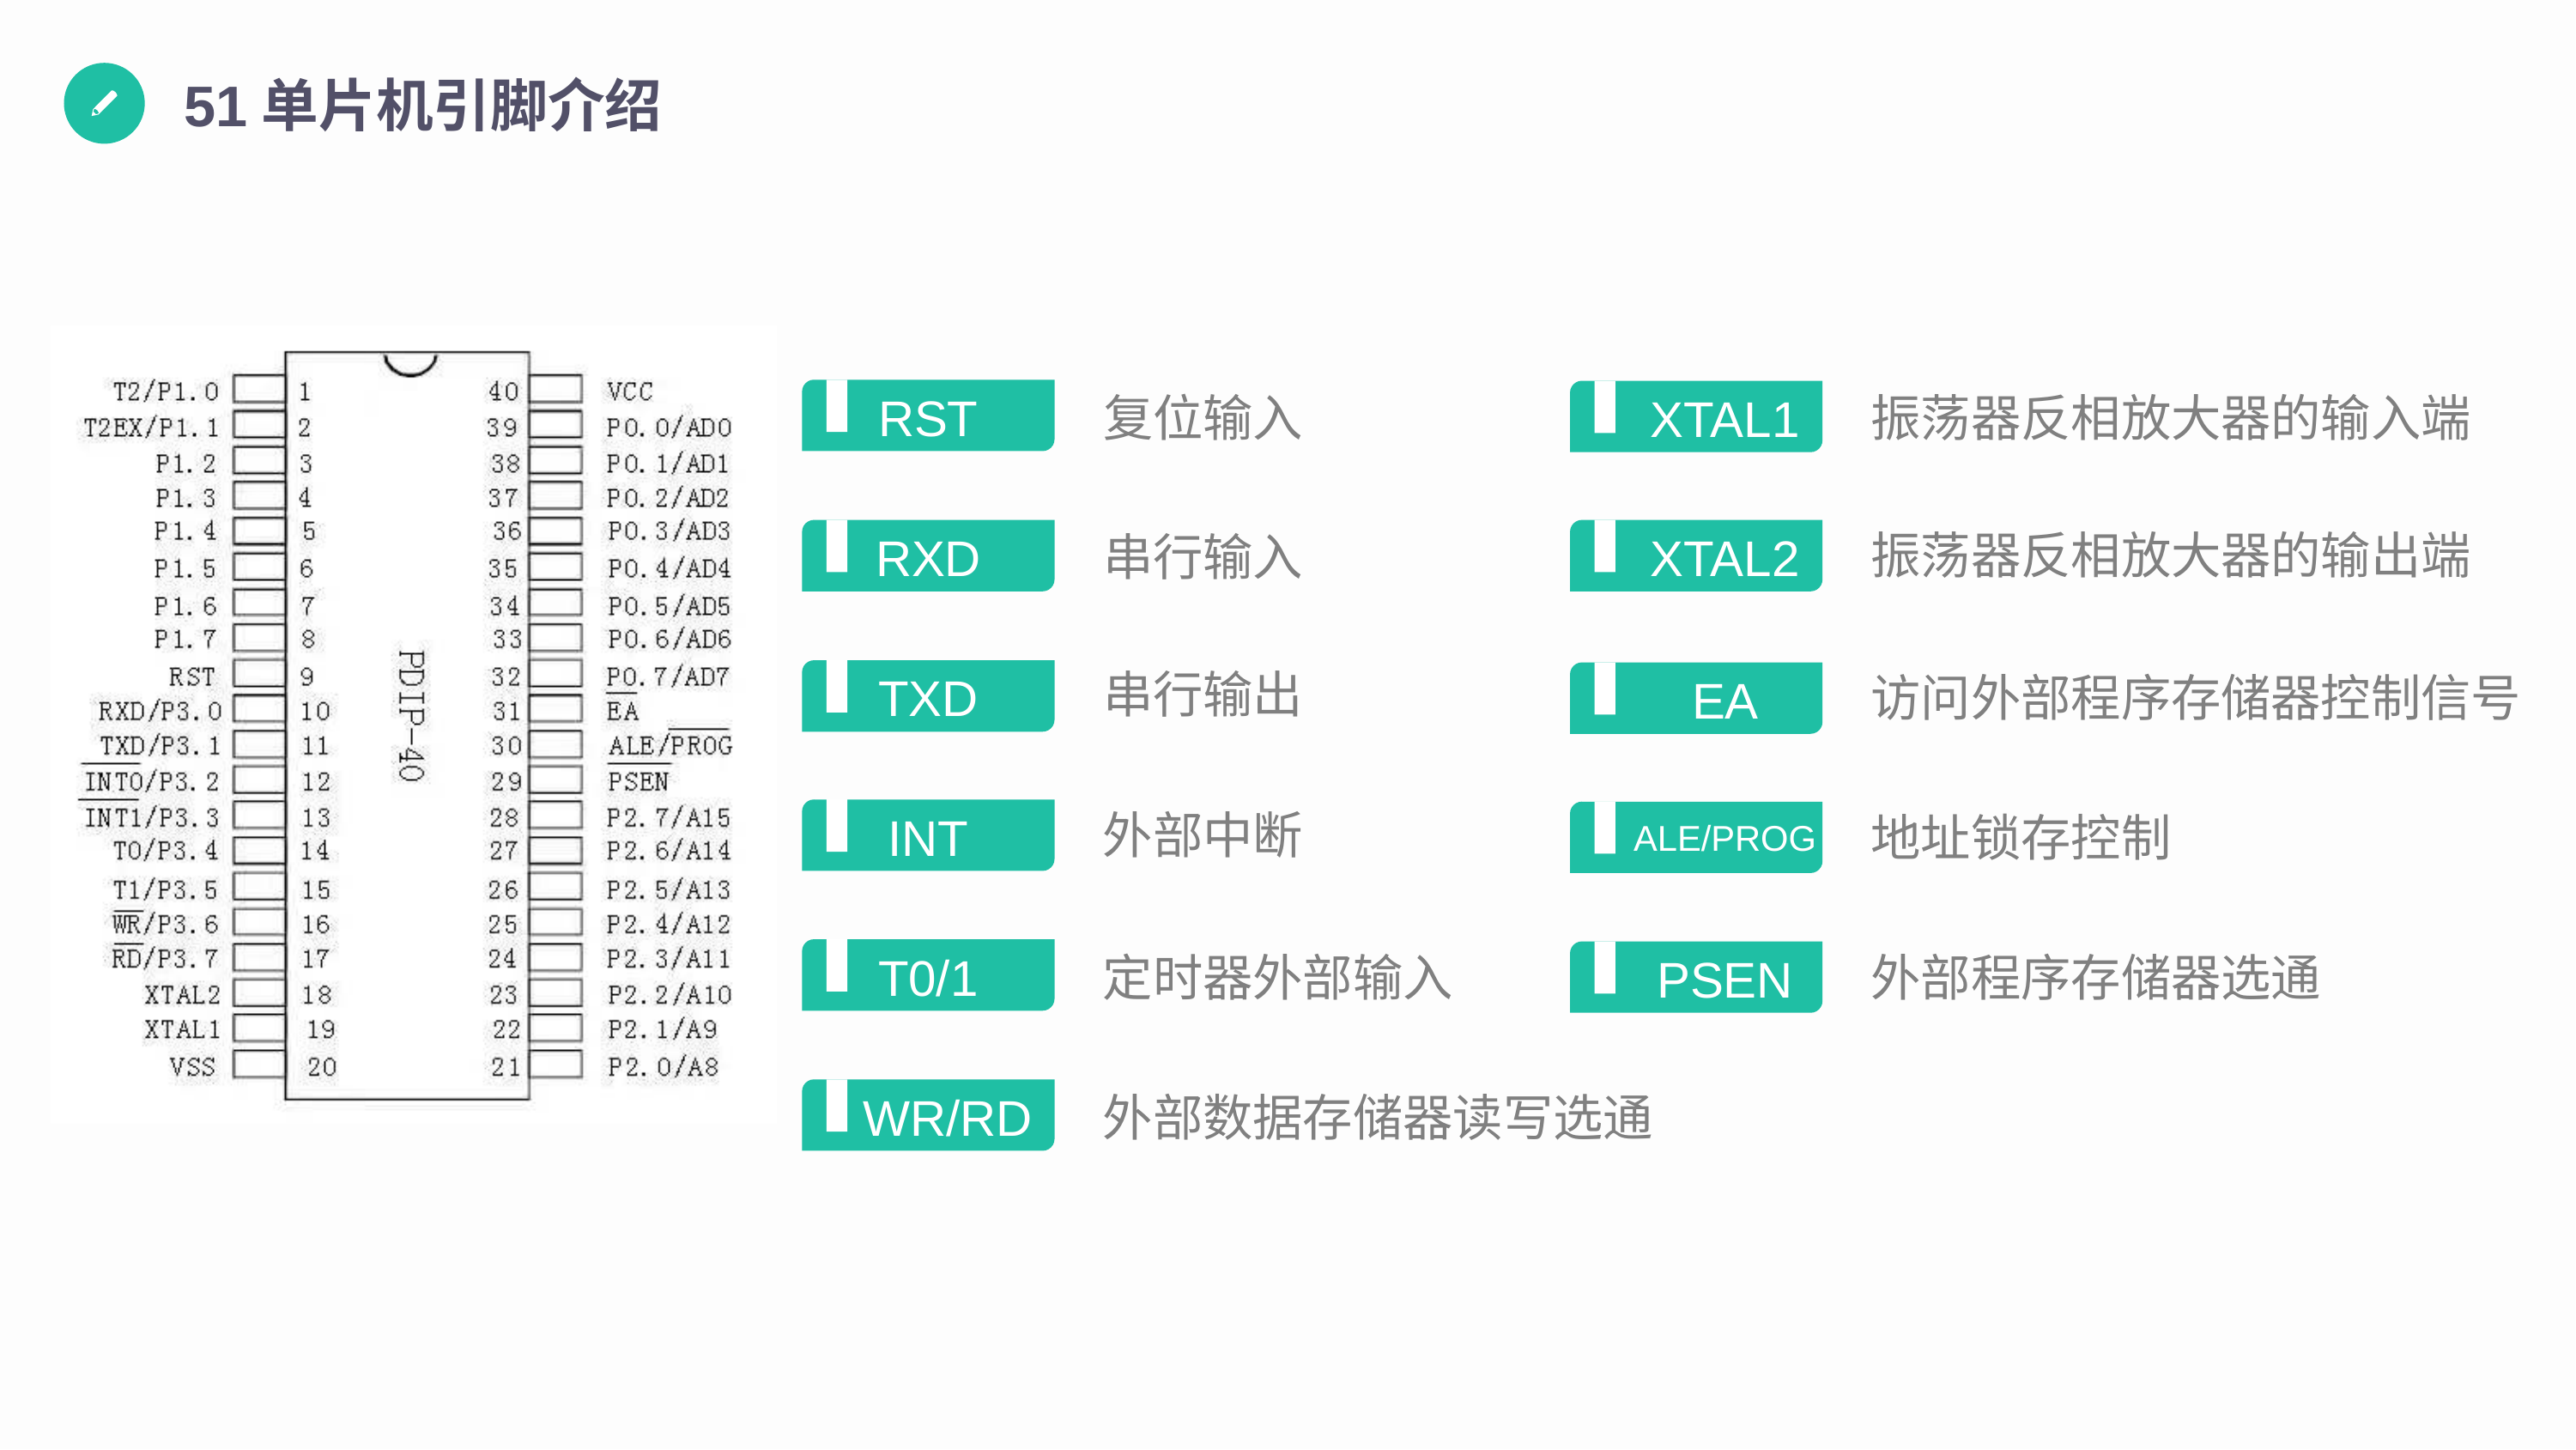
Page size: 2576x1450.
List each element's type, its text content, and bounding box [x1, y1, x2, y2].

text_box 振荡器反相放大器的输出端 [1858, 518, 2576, 591]
text_box 外部程序存储器选通 [1858, 939, 2576, 1012]
text_box [1594, 380, 1616, 434]
text_box [826, 798, 848, 852]
text_box 串行输出 [1090, 656, 1485, 729]
text_box 振荡器反相放大器的输入端 [1858, 379, 2576, 453]
text_box [1569, 519, 1824, 592]
text_box [826, 659, 848, 713]
text_box [848, 1078, 1056, 1150]
text_box [801, 519, 1056, 592]
text_box 串行输入 [1090, 519, 1485, 592]
text_box EA [1627, 662, 1823, 736]
text_box [1569, 940, 1824, 1014]
text_box [801, 658, 1056, 733]
text_box RXD [859, 519, 997, 593]
text_box 定时器外部输入 [1090, 939, 1561, 1012]
text_box INT [859, 799, 997, 873]
text_box [1569, 800, 1824, 874]
text_box 51单片机引脚介绍 [171, 63, 761, 144]
text_box [1594, 519, 1616, 573]
text_box 外部中断 [1090, 797, 1485, 871]
picture [51, 325, 777, 1124]
text_box [1594, 662, 1616, 715]
text_box ALE/PROG [1593, 809, 1858, 865]
text_box 复位输入 [1090, 379, 1485, 453]
text_box WR/RD [847, 1079, 1048, 1153]
text_box [826, 519, 848, 573]
text_box 地址锁存控制 [1858, 799, 2576, 873]
text_box [826, 1078, 848, 1132]
text_box [826, 938, 848, 992]
text_box XTAL1 [1627, 380, 1823, 454]
text_box [1569, 661, 1824, 735]
text_box [801, 937, 1056, 1012]
text_box PSEN [1627, 941, 1823, 1015]
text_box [64, 63, 145, 144]
text_box [1594, 941, 1616, 994]
text_box 外部数据存储器读写选通 [1090, 1079, 1705, 1153]
text_box TXD [859, 660, 997, 733]
text_box [826, 379, 848, 433]
text_box T0/1 [859, 939, 997, 1012]
text_box [1569, 379, 1824, 453]
text_box RST [859, 379, 997, 453]
text_box XTAL2 [1627, 519, 1823, 593]
text_box [1594, 801, 1616, 809]
text_box [801, 798, 1056, 872]
text_box [801, 1077, 847, 1152]
text_box 访问外部程序存储器控制信号 [1858, 660, 2576, 733]
text_box [801, 378, 1056, 452]
